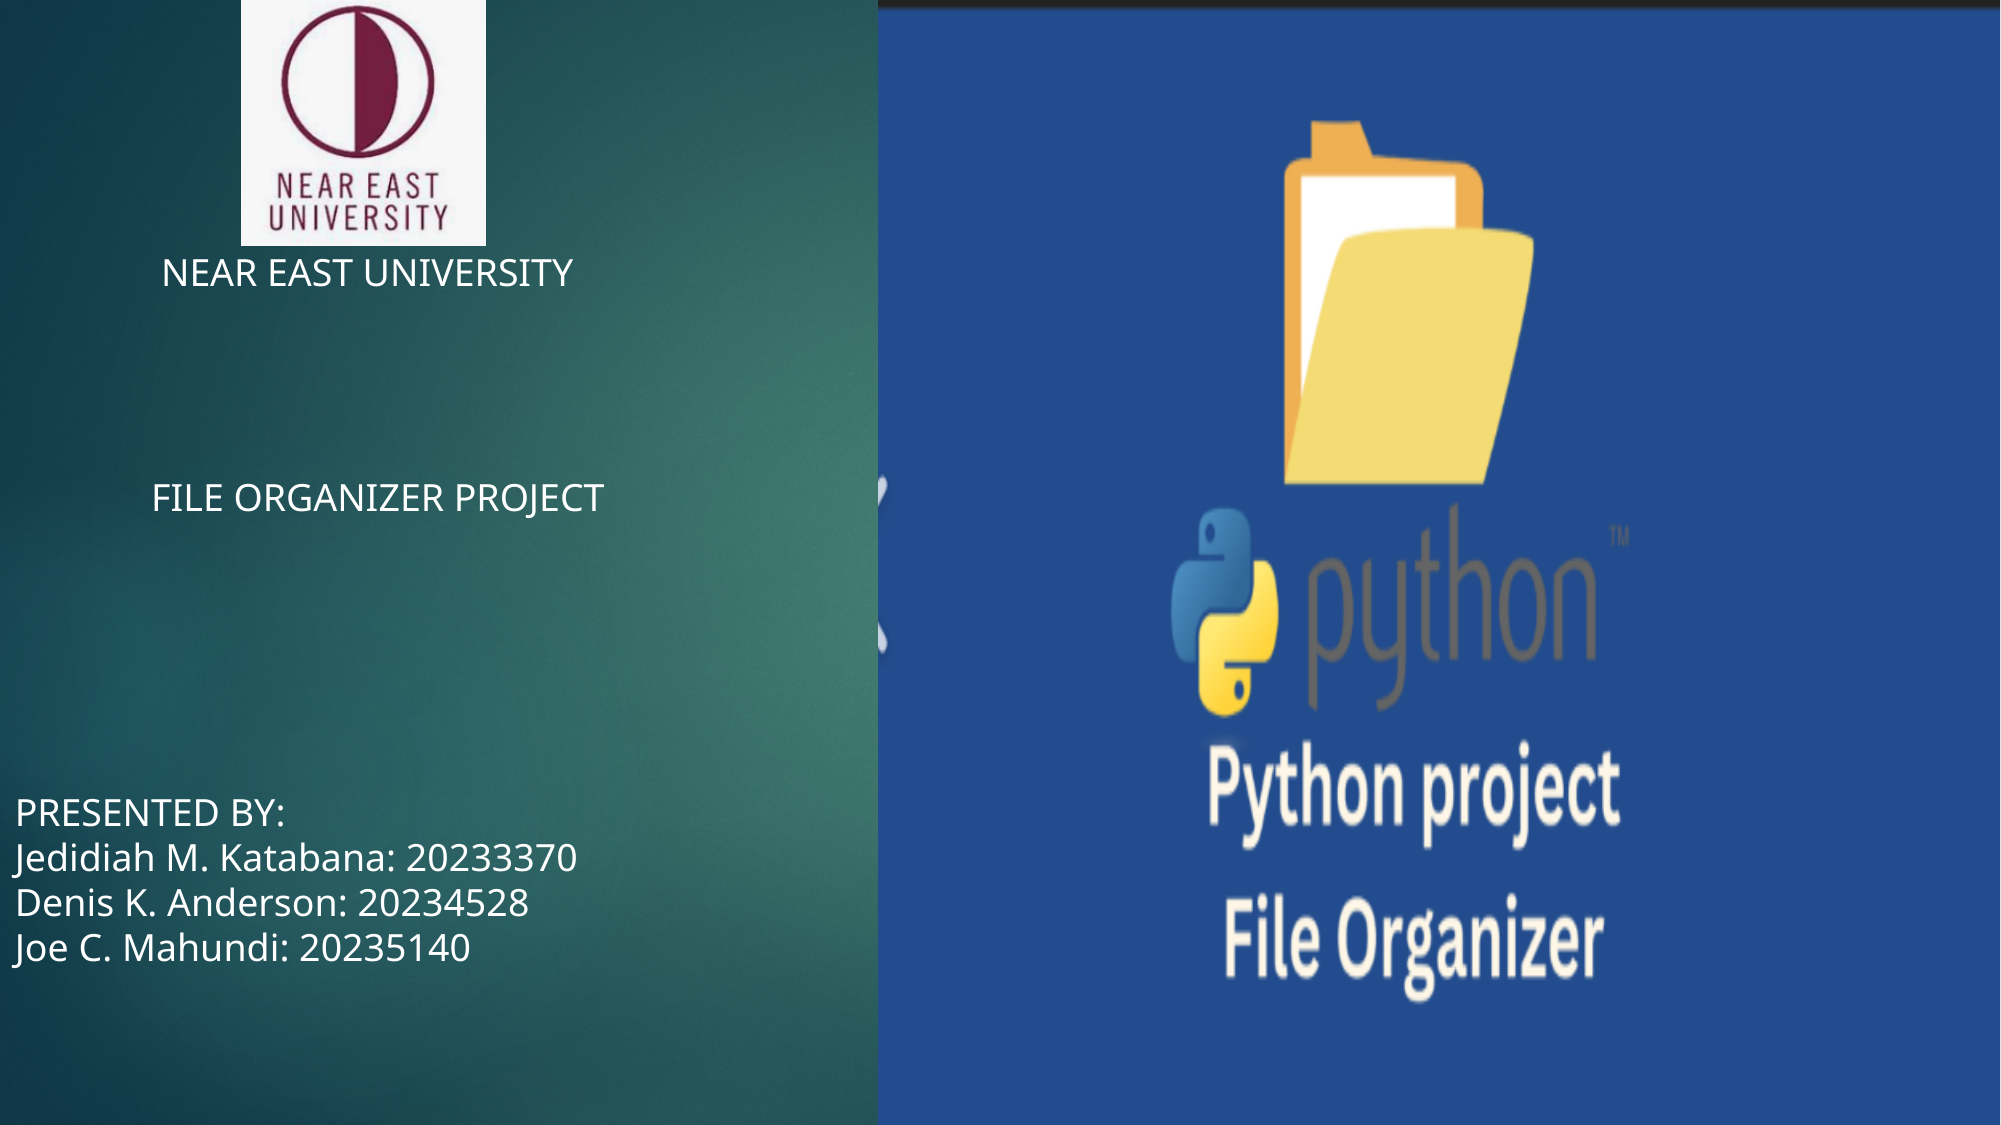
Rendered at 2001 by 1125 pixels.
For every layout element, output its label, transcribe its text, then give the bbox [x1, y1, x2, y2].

text_box NEAR EAST UNIVERSITY FILE ORGANIZER PROJECT PRESENTED BY: Jedidiah M. Katabana: 20233370 Denis K. Anderson: 20234528 Joe C. Mahundi: 20235140 [0, 106, 873, 1125]
picture [240, 0, 486, 247]
picture [878, 0, 2000, 1125]
